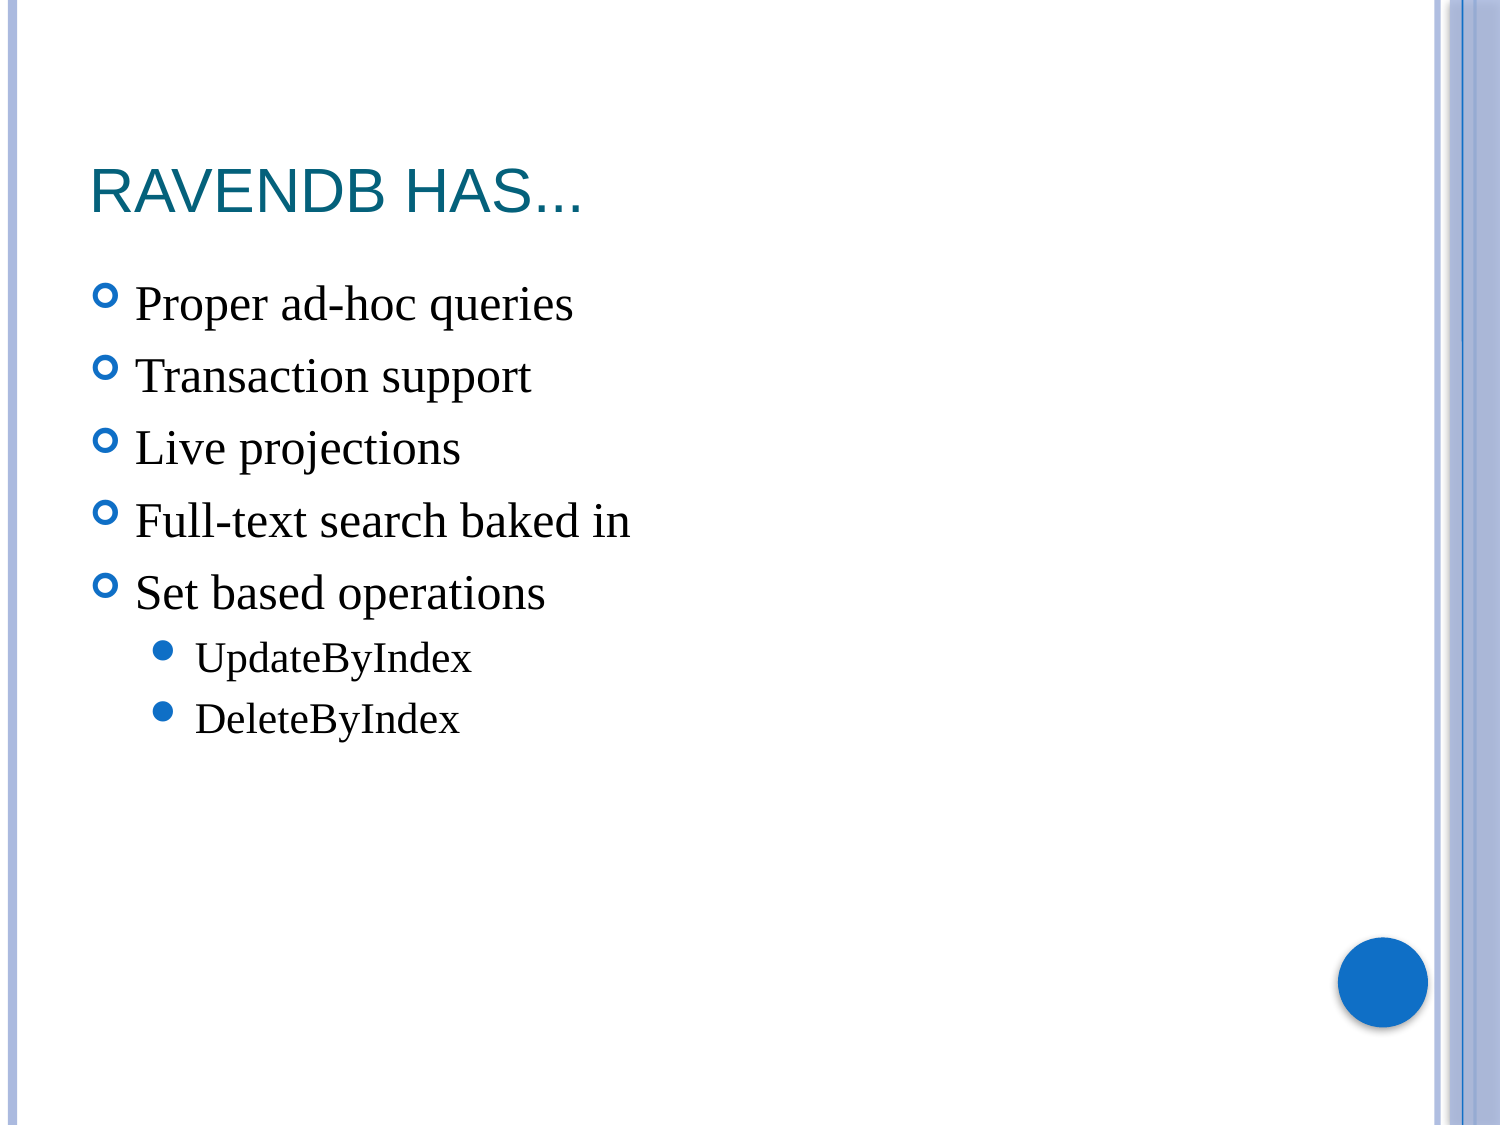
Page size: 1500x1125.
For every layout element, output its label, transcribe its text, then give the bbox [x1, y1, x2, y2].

title RavenDB has... [75, 45, 1300, 233]
list Proper ad-hoc queries Transaction support Live projections Full-text search baked in Set based operations UpdateByIndex DeleteByIndex [75, 262, 1300, 1062]
